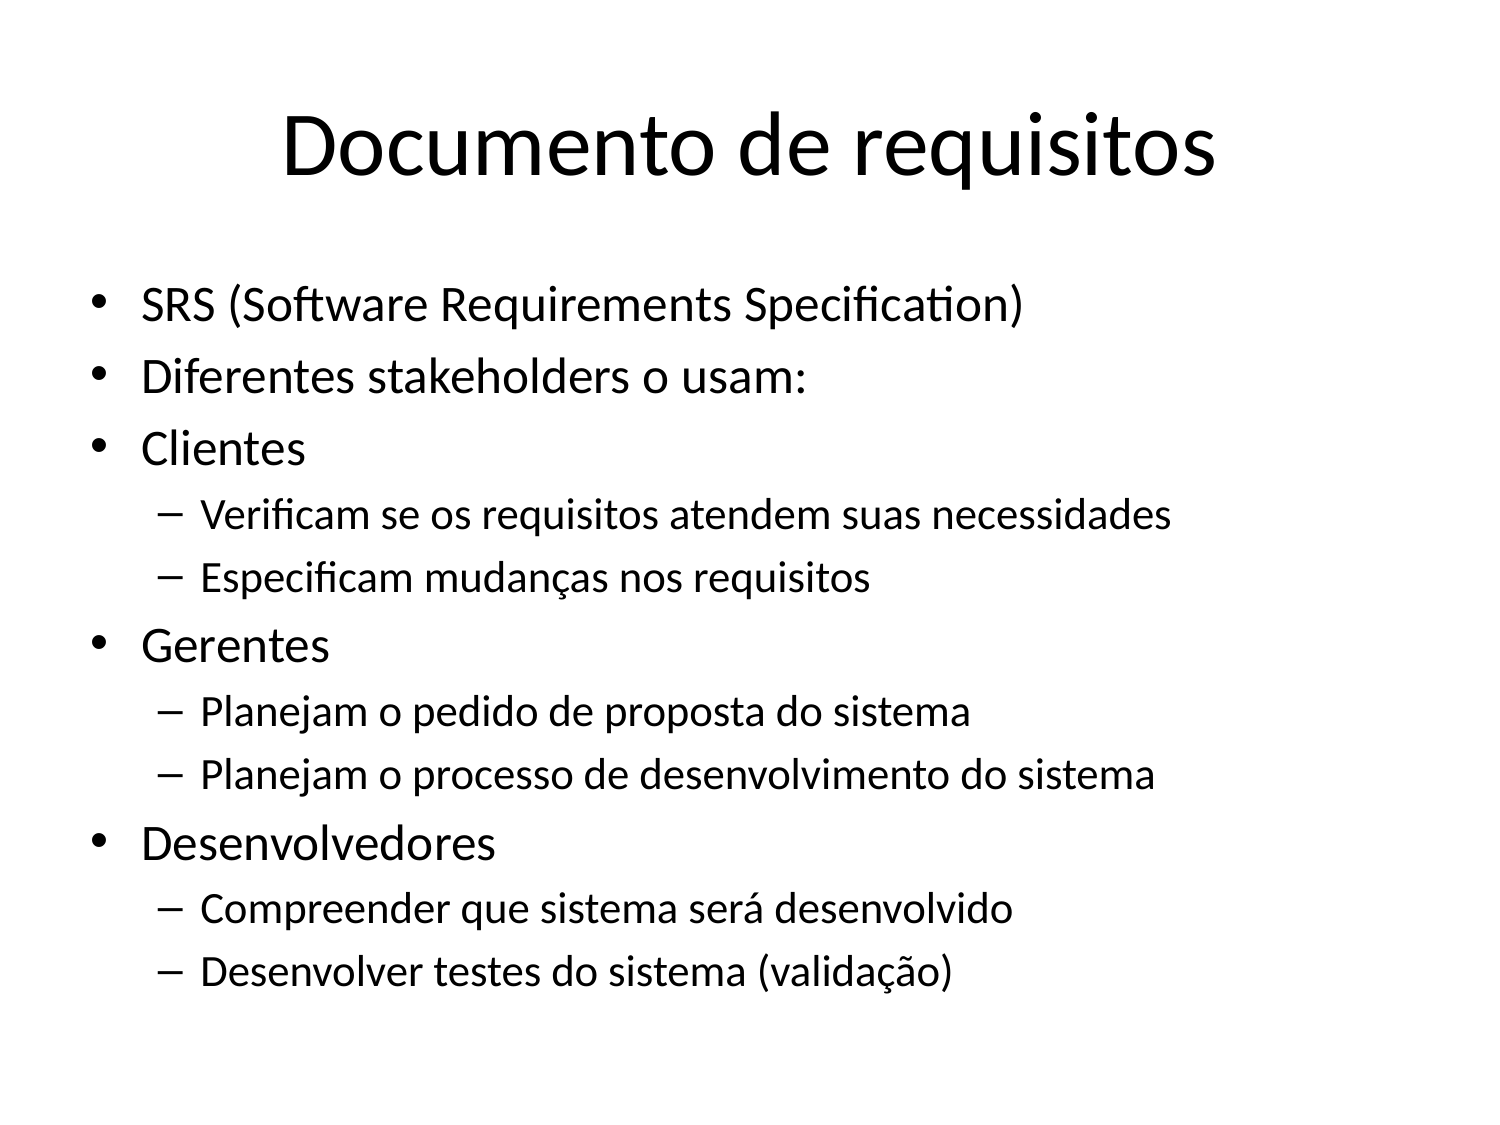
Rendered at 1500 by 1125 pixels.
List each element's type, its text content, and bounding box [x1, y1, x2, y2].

title Documento de requisitos [75, 45, 1425, 233]
list SRS (Software Requirements Specification) Diferentes stakeholders o usam: Clientes Verificam se os requisitos atendem suas necessidades Especificam mudanças nos requisitos Gerentes Planejam o pedido de proposta do sistema Planejam o processo de desenvolvimento do sistema Desenvolvedores Compreender que sistema será desenvolvido Desenvolver testes do sistema (validação) [75, 262, 1425, 1005]
